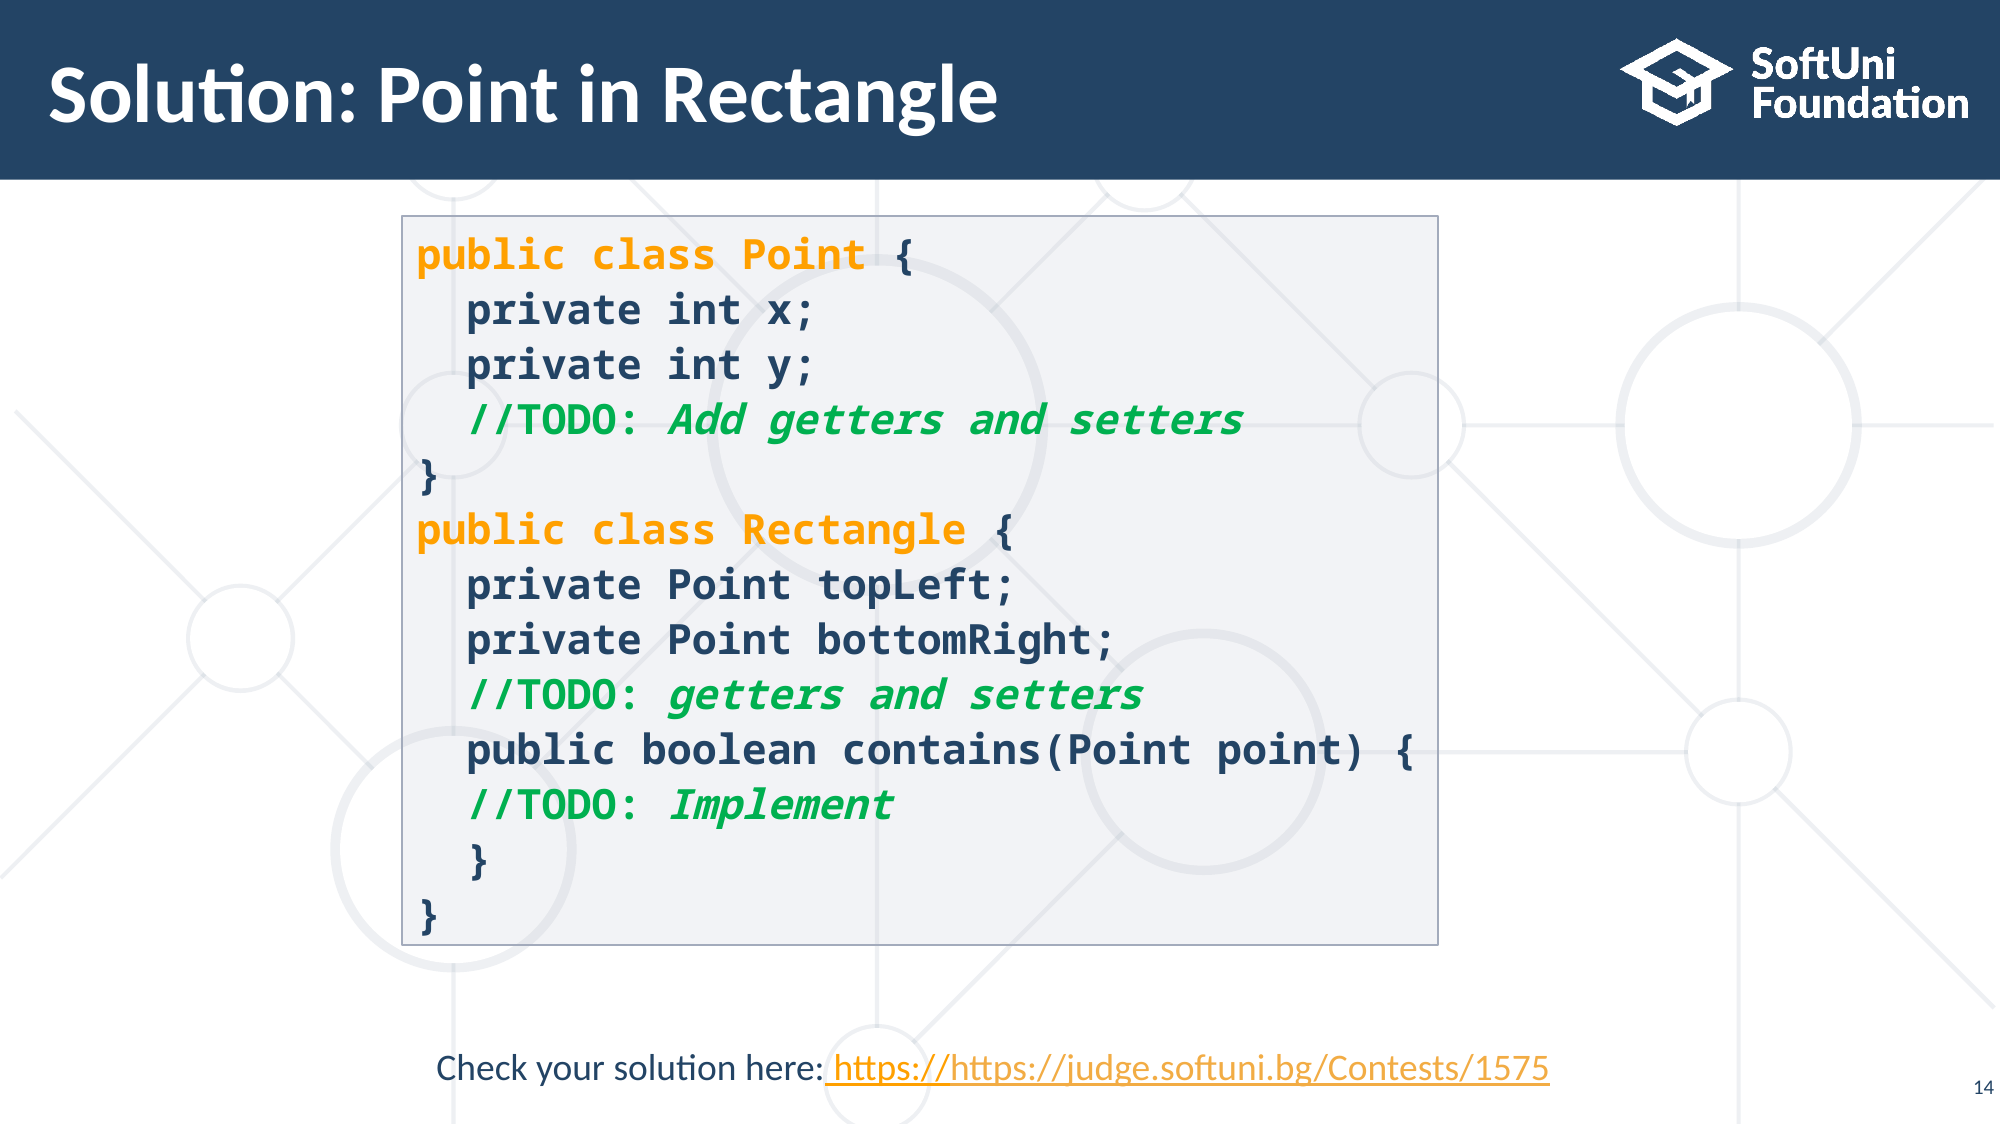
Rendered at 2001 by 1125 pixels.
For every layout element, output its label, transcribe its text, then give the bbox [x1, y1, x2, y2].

text_box Check your solution here: https://https://judge.softuni.bg/Contests/1575 [124, 1035, 1863, 1096]
text_box public class Point { private int x; private int y; //TODO: Add getters and setters } public class Rectangle { private Point topLeft; private Point bottomRight; //TODO: getters and setters public boolean contains(Point point) { //TODO: Implement } } [401, 215, 1438, 946]
slide_number 14 [1929, 1070, 2000, 1103]
picture [1619, 38, 1968, 126]
title Solution: Point in Rectangle [31, 16, 1591, 162]
